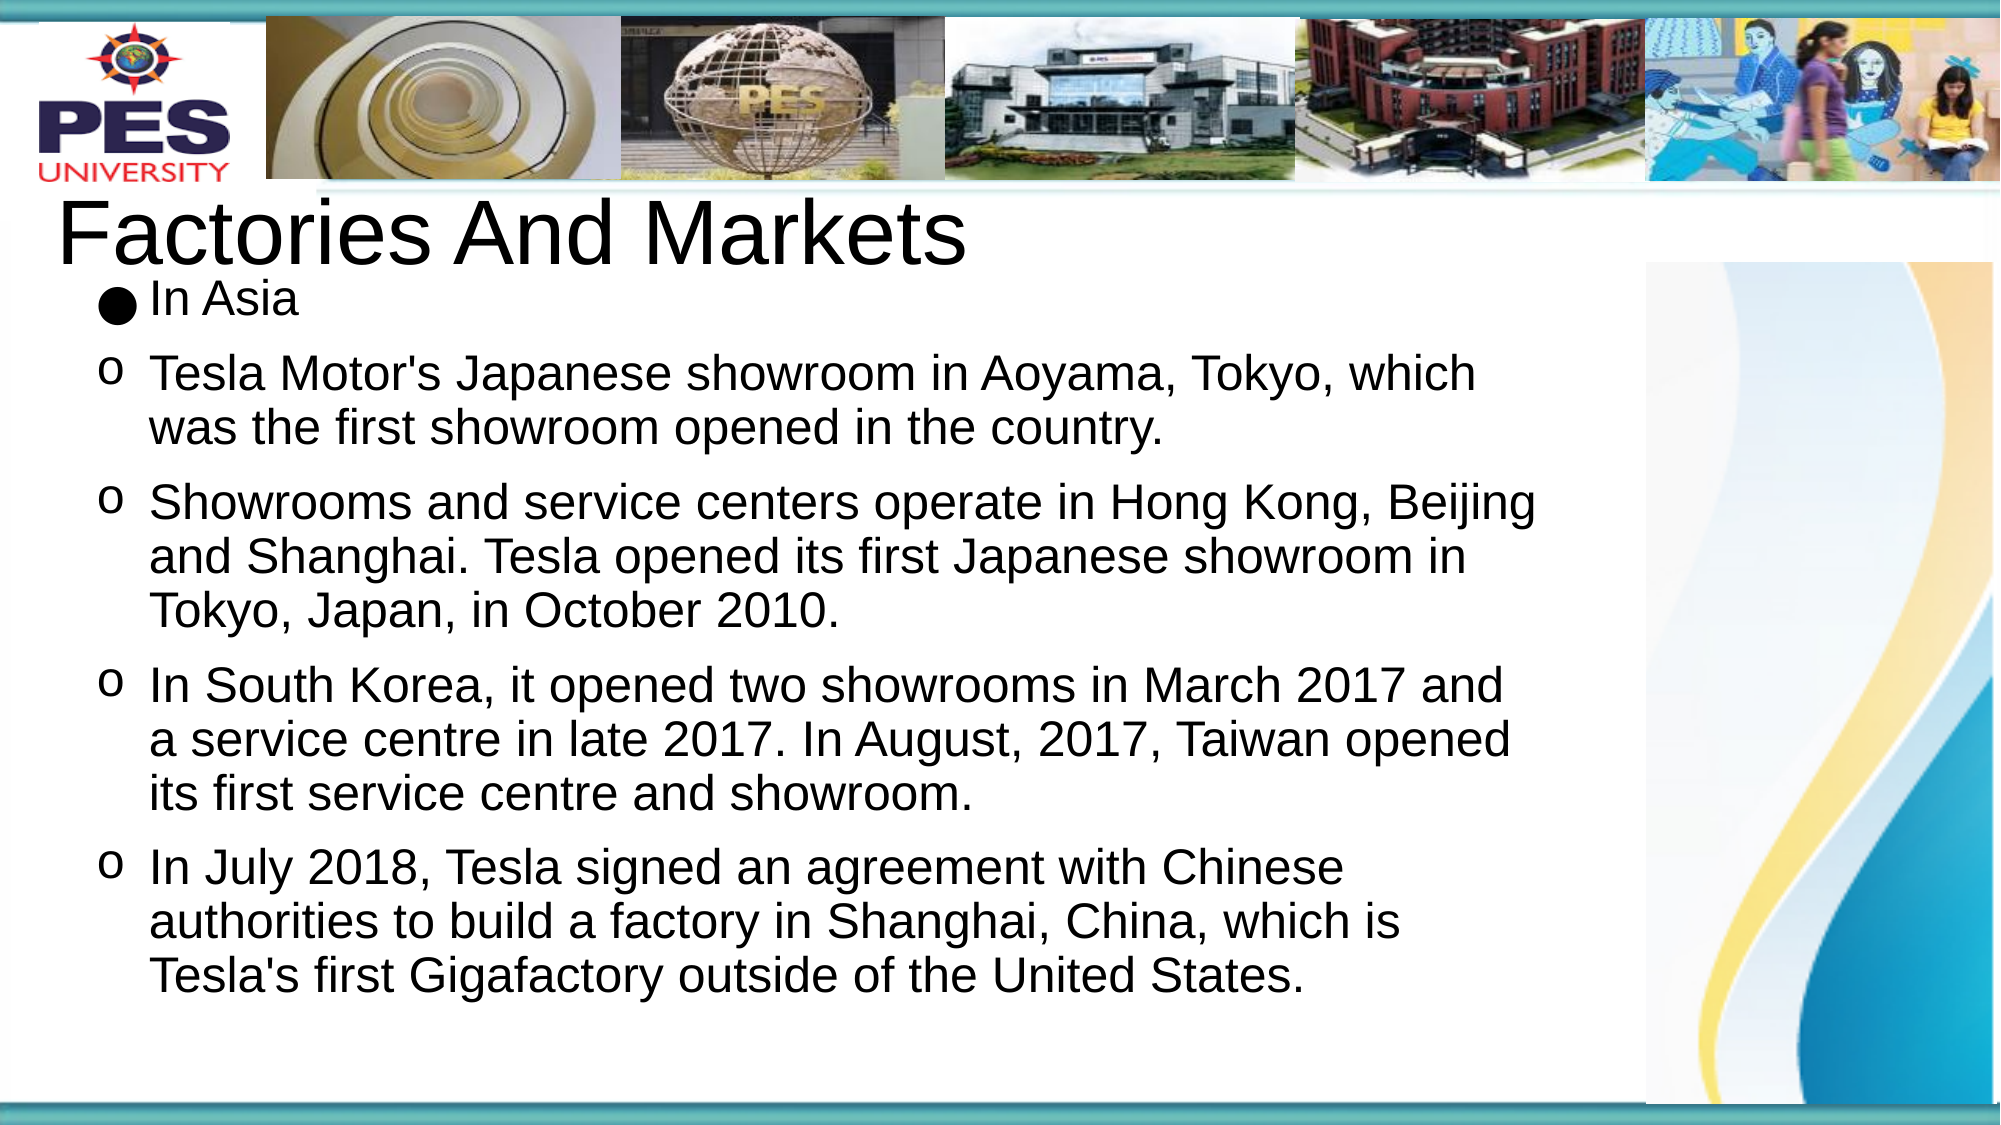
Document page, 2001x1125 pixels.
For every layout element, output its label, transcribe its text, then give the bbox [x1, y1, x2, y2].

list In Asia Tesla Motor's Japanese showroom in Aoyama, Tokyo, which was the first showroom opened in the country. Showrooms and service centers operate in Hong Kong, Beijing and Shanghai. Tesla opened its first Japanese showroom in Tokyo, Japan, in October 2010. In South Korea, it opened two showrooms in March 2017 and a service centre in late 2017. In August, 2017, Taiwan opened its first service centre and showroom. In July 2018, Tesla signed an agreement with Chinese authorities to build a factory in Shanghai, China, which is Tesla's first Gigafactory outside of the United States. [78, 272, 1546, 961]
title Factories And Markets [56, 141, 1857, 329]
picture [0, 0, 2000, 1125]
